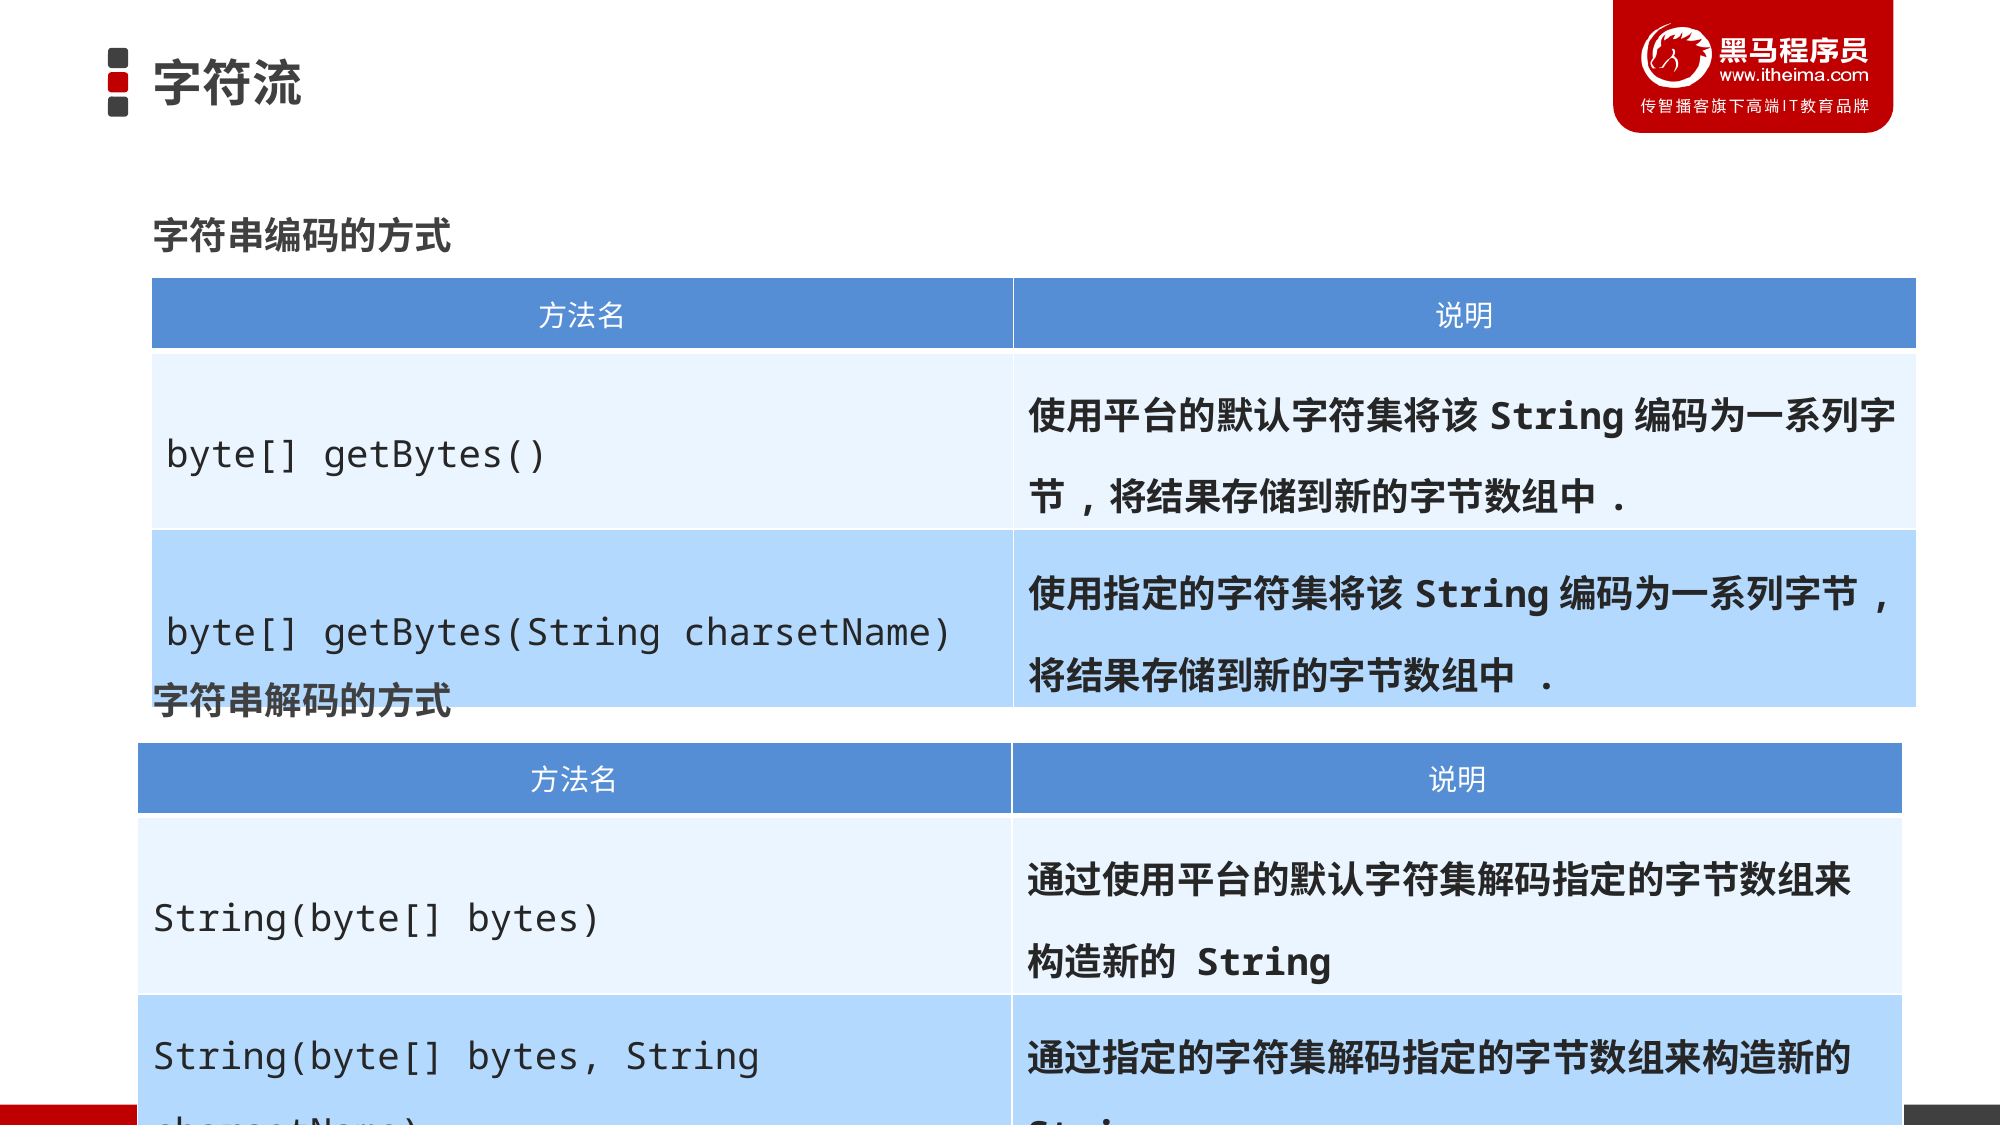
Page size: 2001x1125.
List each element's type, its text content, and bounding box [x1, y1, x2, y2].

table_cell String​(byte[] bytes) [138, 818, 1011, 993]
table_cell byte[] getBytes​(String charsetName) [152, 530, 1013, 656]
table_header 方法名 [152, 278, 1013, 348]
list 字符串编码的方式 [137, 192, 1753, 277]
table_cell 通过指定的字符集解码指定的字节数组来构造新的 String [1013, 995, 1902, 1125]
picture [1616, 11, 1894, 125]
table_cell 使用平台的默认字符集将该String编码为一系列字节,将结果存储到新的字节数组中. [1014, 354, 1916, 528]
table_cell String​(byte[] bytes, String charsetName) [138, 995, 1011, 1125]
table_header 方法名 [138, 743, 1011, 813]
table_cell byte[] getBytes​() [152, 354, 1013, 528]
table_header 说明 [1013, 743, 1902, 813]
table_cell 使用指定的字符集将该String编码为一系列字节,将结果存储到新的字节数组中 . [1014, 530, 1916, 707]
table_cell 通过使用平台的默认字符集解码指定的字节数组来构造新的 String [1013, 818, 1902, 993]
table_header 说明 [1014, 278, 1916, 348]
text_box 字符串解码的方式 [137, 656, 1753, 741]
title 字符流 [137, 38, 1577, 124]
